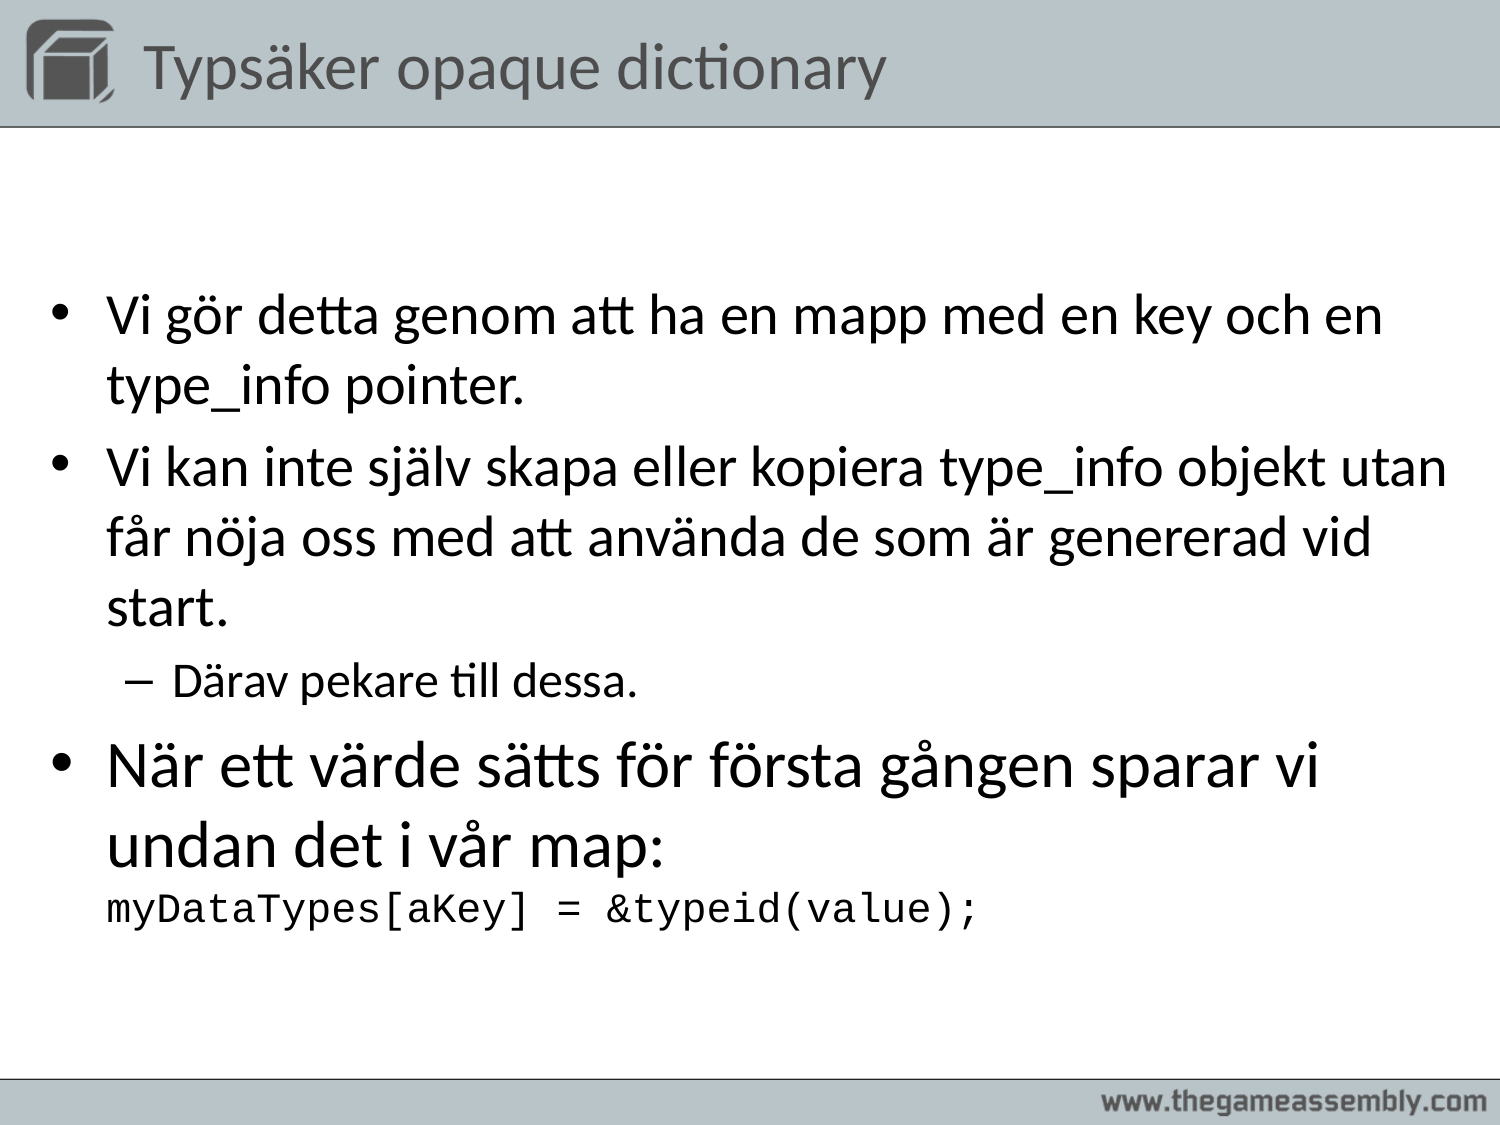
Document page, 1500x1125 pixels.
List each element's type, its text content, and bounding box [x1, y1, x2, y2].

title Typsäker opaque dictionary [128, 0, 1500, 126]
picture [0, 0, 1500, 1125]
list Vi gör detta genom att ha en mapp med en key och en type_info pointer. Vi kan inte själv skapa eller kopiera type_info objekt utan får nöja oss med att använda de som är genererad vid start. Därav pekare till dessa. När ett värde sätts för första gången sparar vi undan det i vår map: myDataTypes[aKey] = &typeid(value); [34, 128, 1466, 1079]
